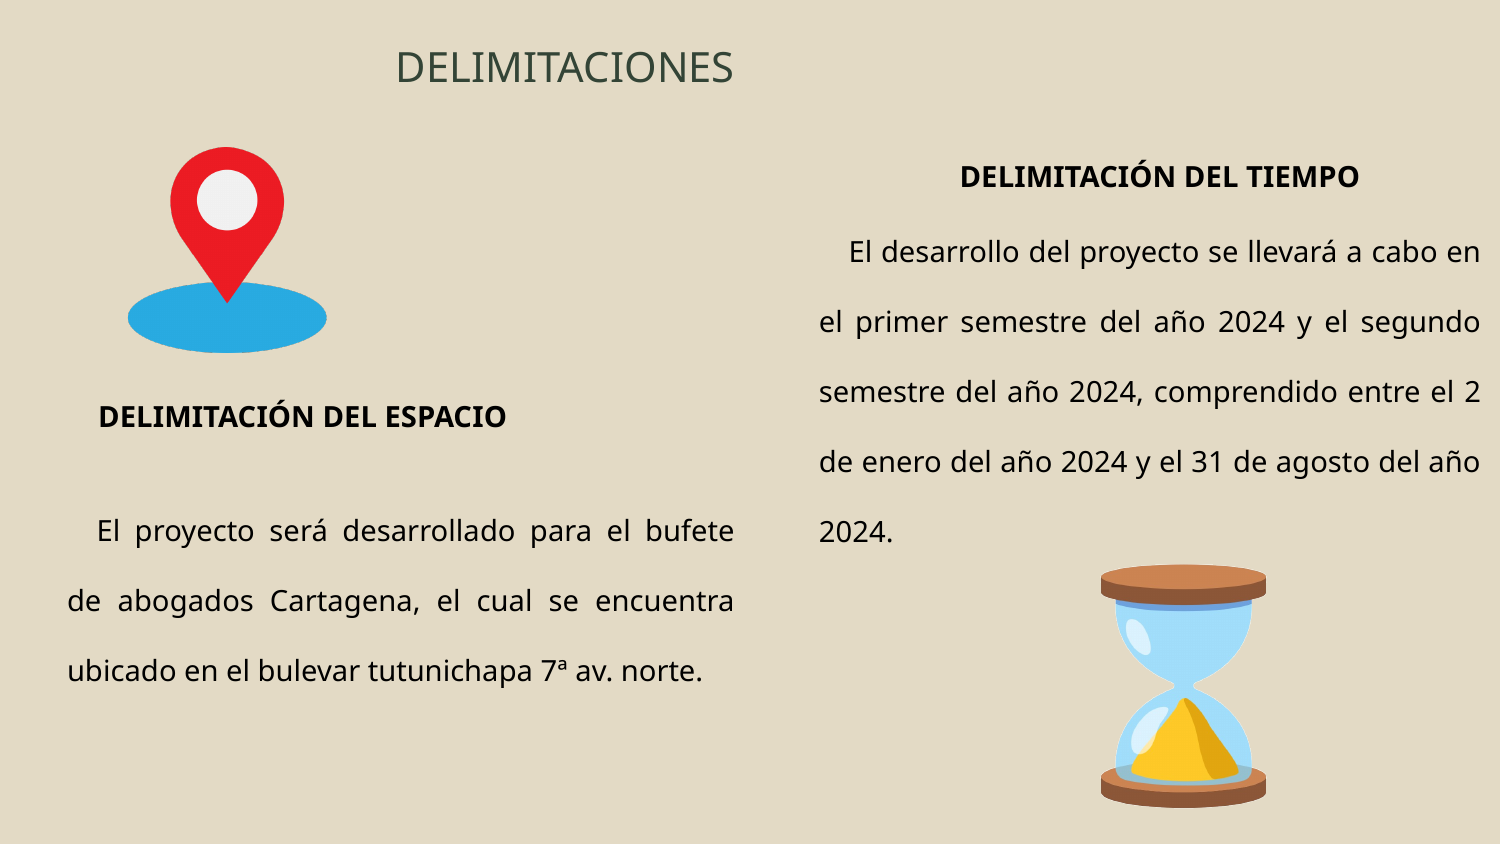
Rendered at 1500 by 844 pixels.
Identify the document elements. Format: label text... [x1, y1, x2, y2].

picture [124, 147, 330, 353]
text_box DELIMITACIÓN DEL TIEMPO [915, 116, 1408, 190]
picture [936, 555, 1431, 816]
text_box DELIMITACIÓN DEL ESPACIO [53, 356, 605, 441]
text_box El desarrollo del proyecto se llevará a cabo en el primer semestre del año 2024 y el segundo semestre del año 2024, comprendido entre el 2 de enero del año 2024 y el 31 de agosto del año 2024. [804, 190, 1497, 556]
title DELIMITACIONES [380, 26, 829, 107]
text_box El proyecto será desarrollado para el bufete de abogados Cartagena, el cual se encuentra ubicado en el bulevar tutunichapa 7ª av. norte. [52, 470, 750, 695]
